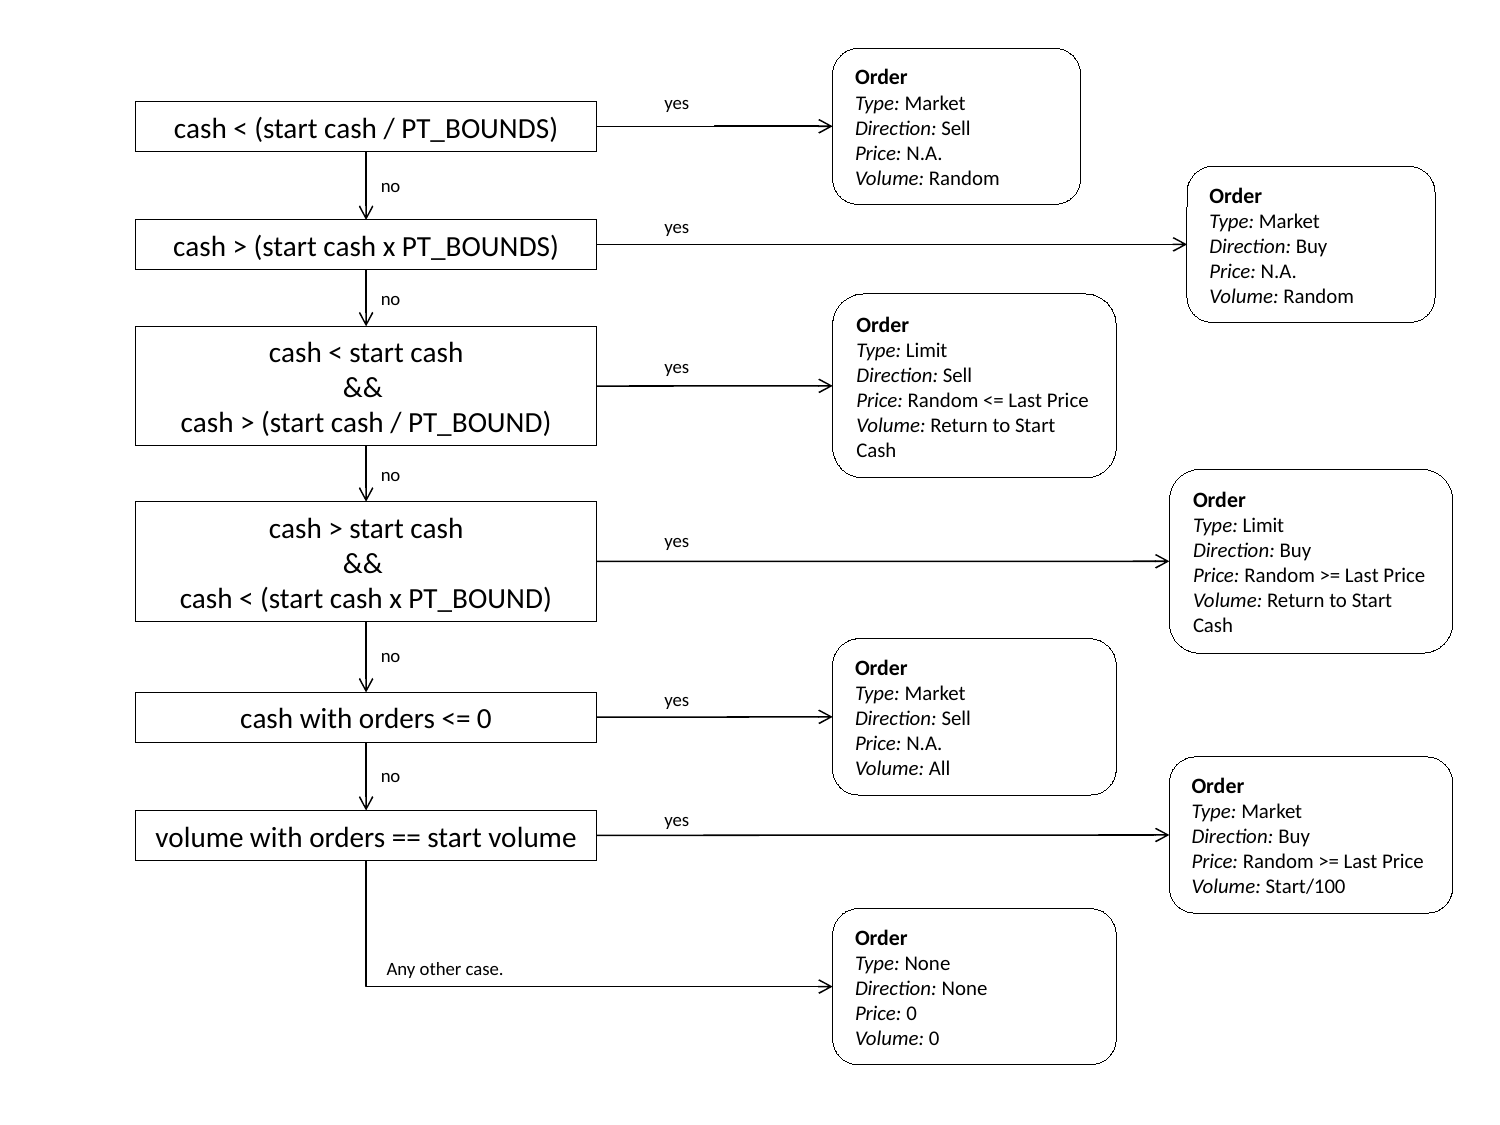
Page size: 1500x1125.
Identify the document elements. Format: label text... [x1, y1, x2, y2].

text_box cash with orders <= 0 [135, 692, 532, 743]
text_box yes [666, 800, 780, 835]
text_box Order Type: Limit Direction: Buy Price: Random >= Last Price Volume: Return to Start Cash [1169, 469, 1453, 654]
text_box Order Type: None Direction: None Price: 0 Volume: 0 [832, 908, 1117, 1065]
text_box cash < start cash && cash > (start cash / PT_BOUND) [135, 326, 597, 446]
text_box cash > start cash && cash < (start cash x PT_BOUND) [135, 501, 597, 622]
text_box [535, 690, 663, 1125]
text_box Order Type: Market Direction: Sell Price: N.A. Volume: All [832, 638, 1117, 796]
text_box no [371, 279, 496, 317]
text_box yes [649, 679, 780, 717]
text_box yes [649, 82, 780, 121]
text_box volume with orders == start volume [135, 810, 530, 861]
text_box yes [649, 521, 780, 559]
text_box Order Type: Market Direction: Buy Price: Random >= Last Price Volume: Start/100 [1169, 756, 1453, 914]
text_box no [371, 455, 496, 493]
text_box cash > (start cash x PT_BOUNDS) [135, 219, 597, 270]
text_box no [371, 166, 496, 204]
text_box no [371, 756, 496, 794]
text_box no [371, 636, 496, 674]
text_box cash < (start cash / PT_BOUNDS) [135, 101, 597, 152]
text_box Any other case. [371, 949, 530, 987]
text_box Order Type: Market Direction: Sell Price: N.A. Volume: Random [832, 48, 1081, 205]
text_box Order Type: Limit Direction: Sell Price: Random <= Last Price Volume: Return to Start Cash [832, 293, 1117, 478]
text_box yes [649, 347, 780, 385]
text_box yes [649, 207, 780, 244]
text_box Order Type: Market Direction: Buy Price: N.A. Volume: Random [1186, 166, 1436, 323]
